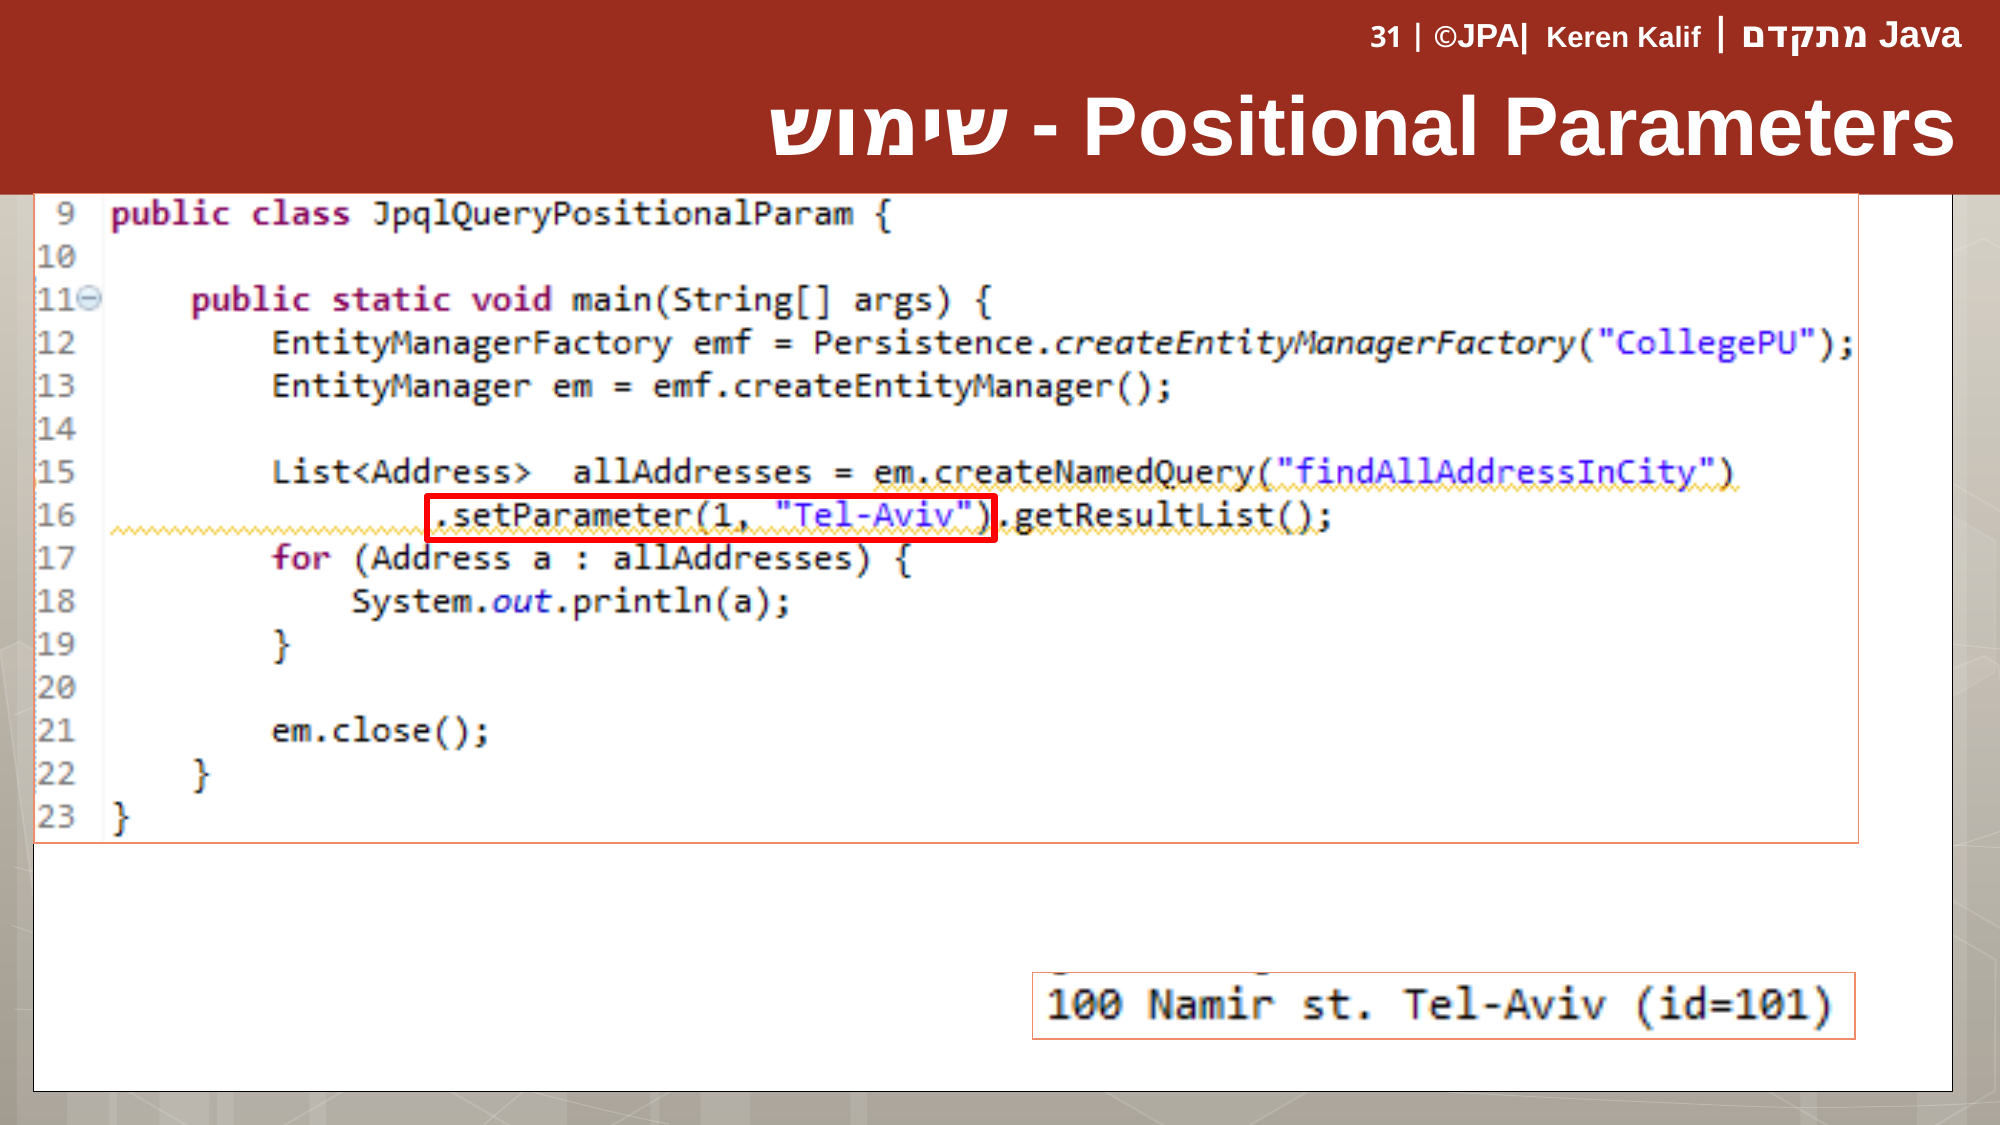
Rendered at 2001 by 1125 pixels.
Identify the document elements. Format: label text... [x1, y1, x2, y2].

picture [34, 194, 1859, 843]
picture [1032, 972, 1855, 1039]
title Positional Parameters - שימוש [0, 64, 1973, 187]
